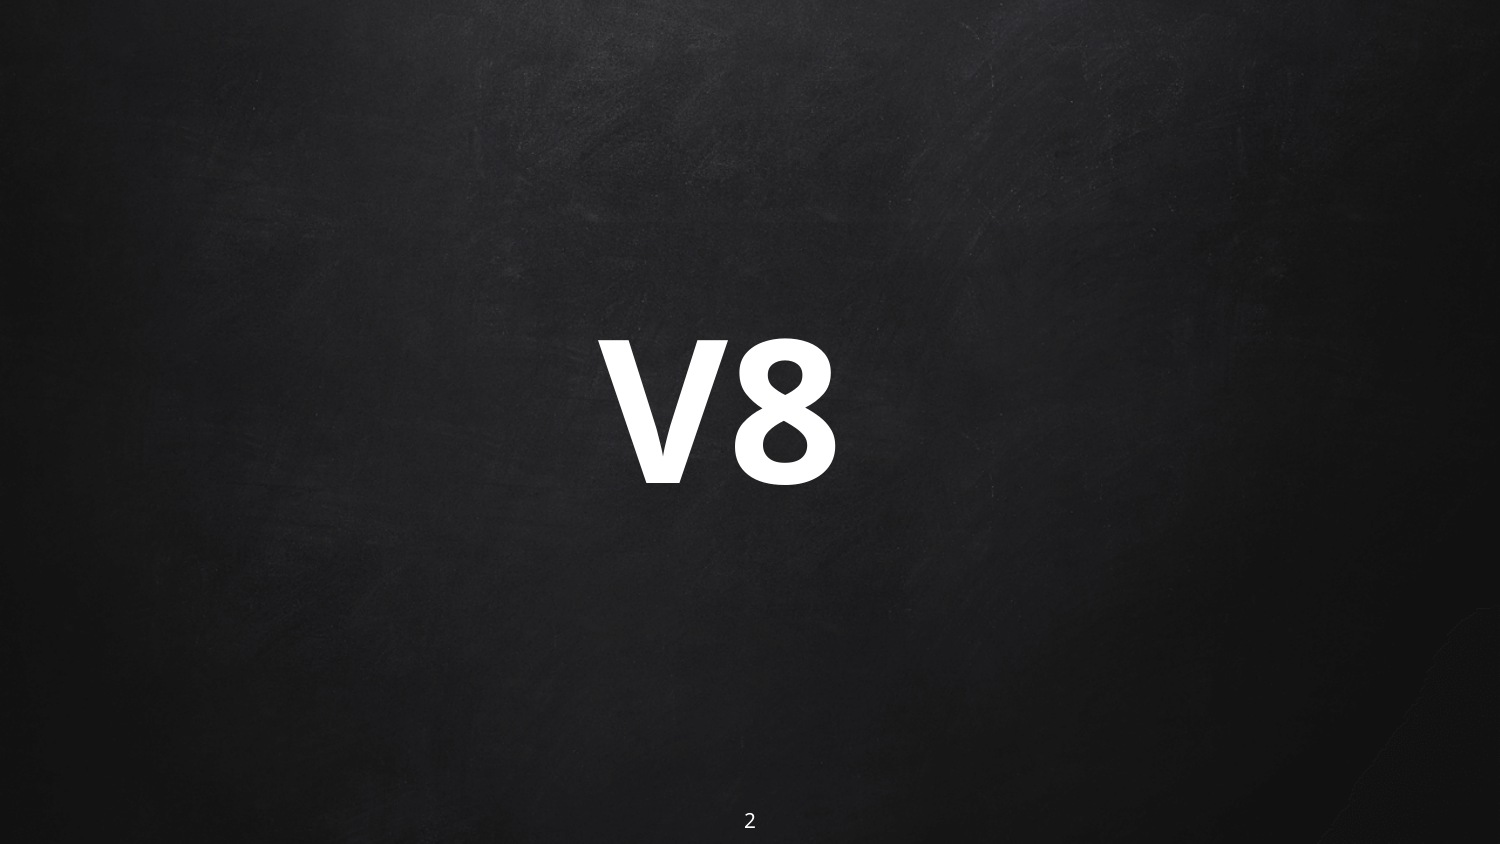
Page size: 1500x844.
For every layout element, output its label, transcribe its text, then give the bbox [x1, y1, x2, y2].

title V8 [83, 348, 1359, 539]
slide_number 2 [705, 792, 795, 844]
picture [0, 0, 1500, 844]
